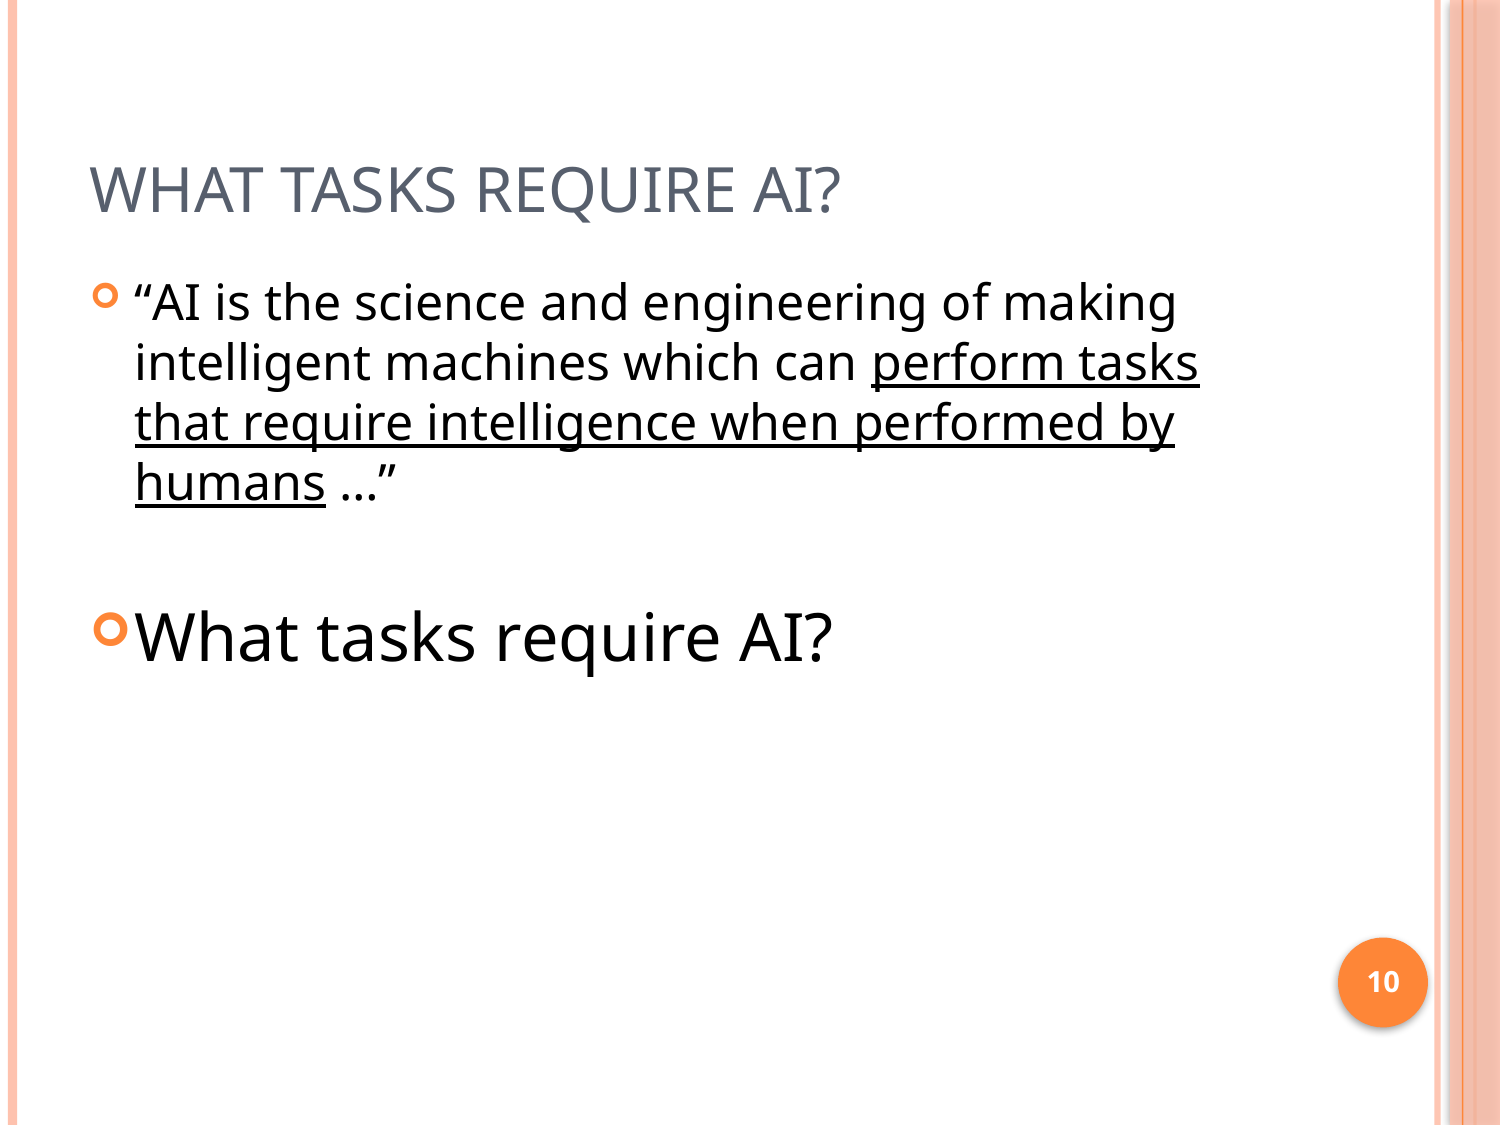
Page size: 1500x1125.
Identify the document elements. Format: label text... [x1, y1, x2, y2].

text_box What tasks require AI? [74, 45, 1300, 233]
text_box <number> [1333, 940, 1434, 1027]
text_box “AI is the science and engineering of making intelligent machines which can perform tasks that require intelligence when performed by humans …” What tasks require AI? [74, 262, 1300, 1062]
